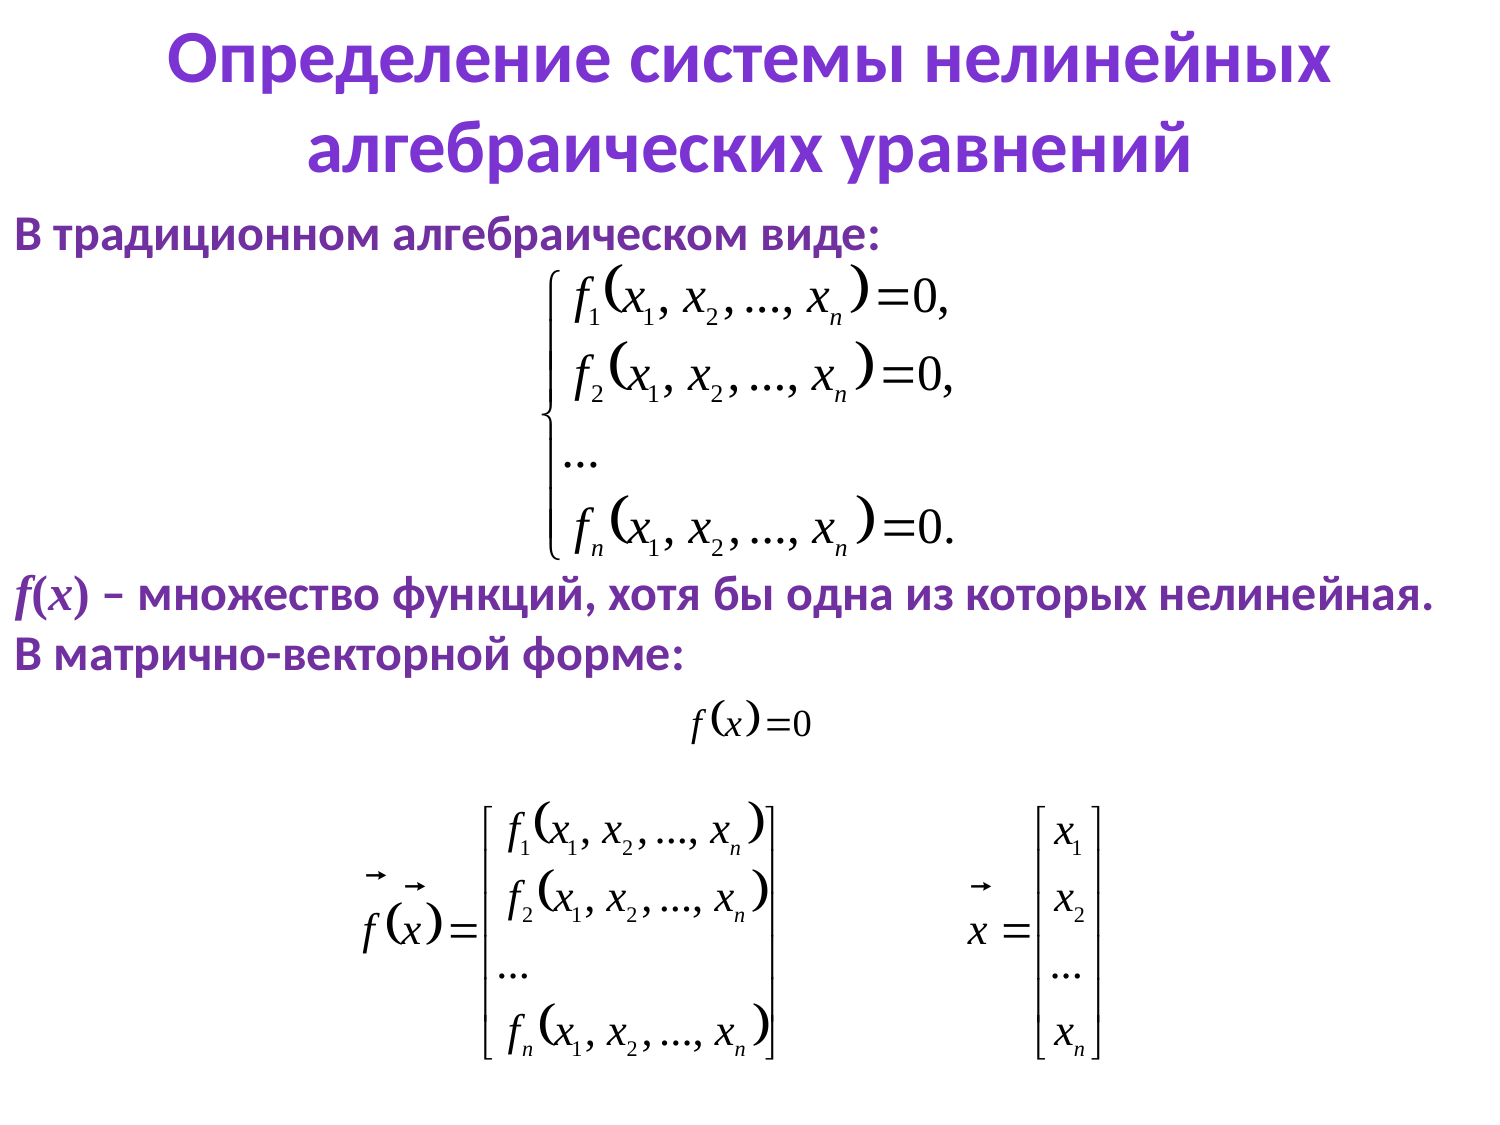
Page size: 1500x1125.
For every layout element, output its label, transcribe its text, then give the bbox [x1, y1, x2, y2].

text_box В традиционном алгебраическом виде: f(x) – множество функций, хотя бы одна из которых нелинейная. В матрично-векторной форме: [0, 195, 1500, 688]
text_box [348, 798, 788, 1069]
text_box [678, 692, 817, 754]
text_box Определение системы нелинейных алгебраических уравнений [0, 0, 1500, 195]
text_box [959, 798, 1117, 1069]
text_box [532, 260, 961, 571]
